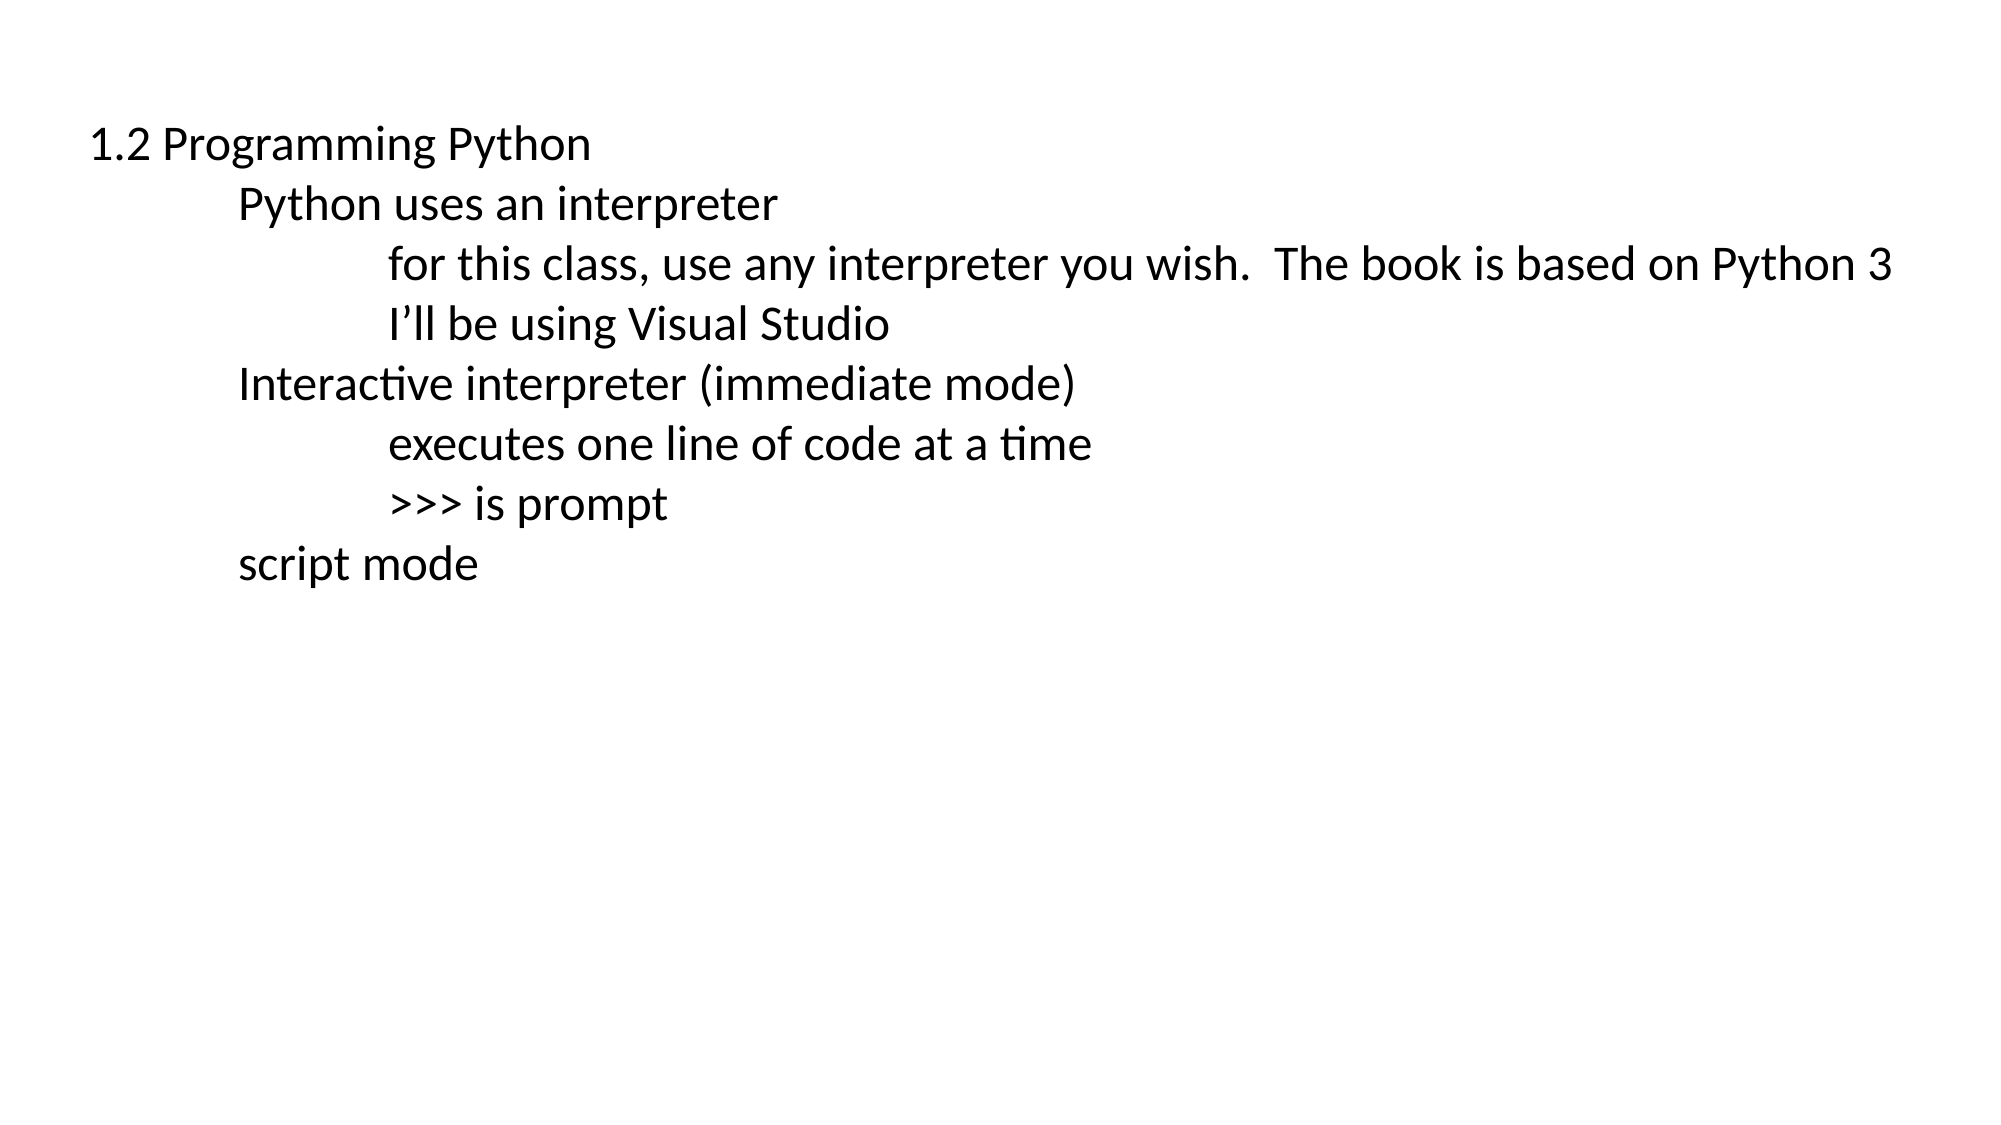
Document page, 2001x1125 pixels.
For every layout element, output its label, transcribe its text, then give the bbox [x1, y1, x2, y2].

text_box 1.2 Programming Python Python uses an interpreter for this class, use any interpreter you wish. The book is based on Python 3 I’ll be using Visual Studio Interactive interpreter (immediate mode) executes one line of code at a time >>> is prompt script mode [73, 103, 1944, 598]
